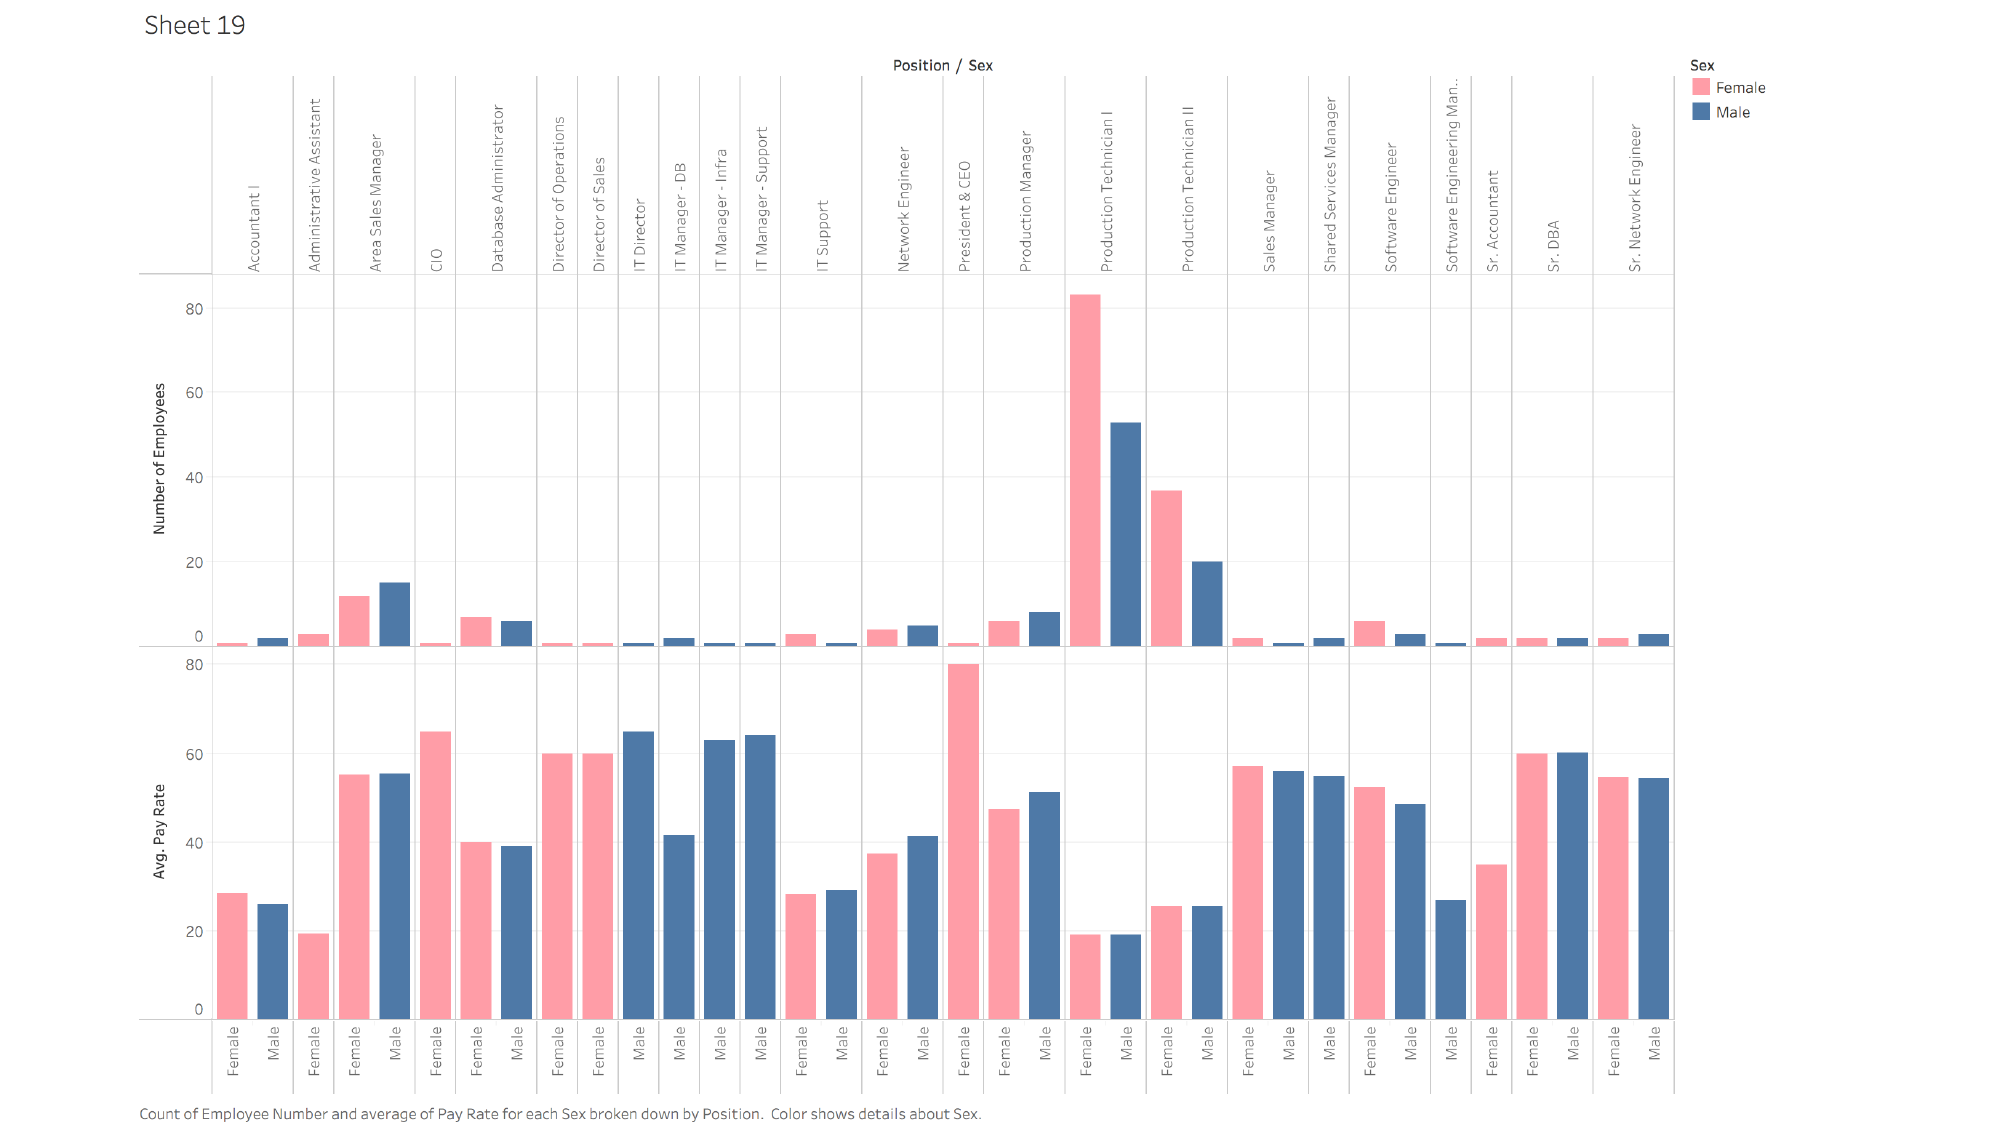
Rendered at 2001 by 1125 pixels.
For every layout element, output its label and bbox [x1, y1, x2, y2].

picture [139, 0, 1861, 1125]
